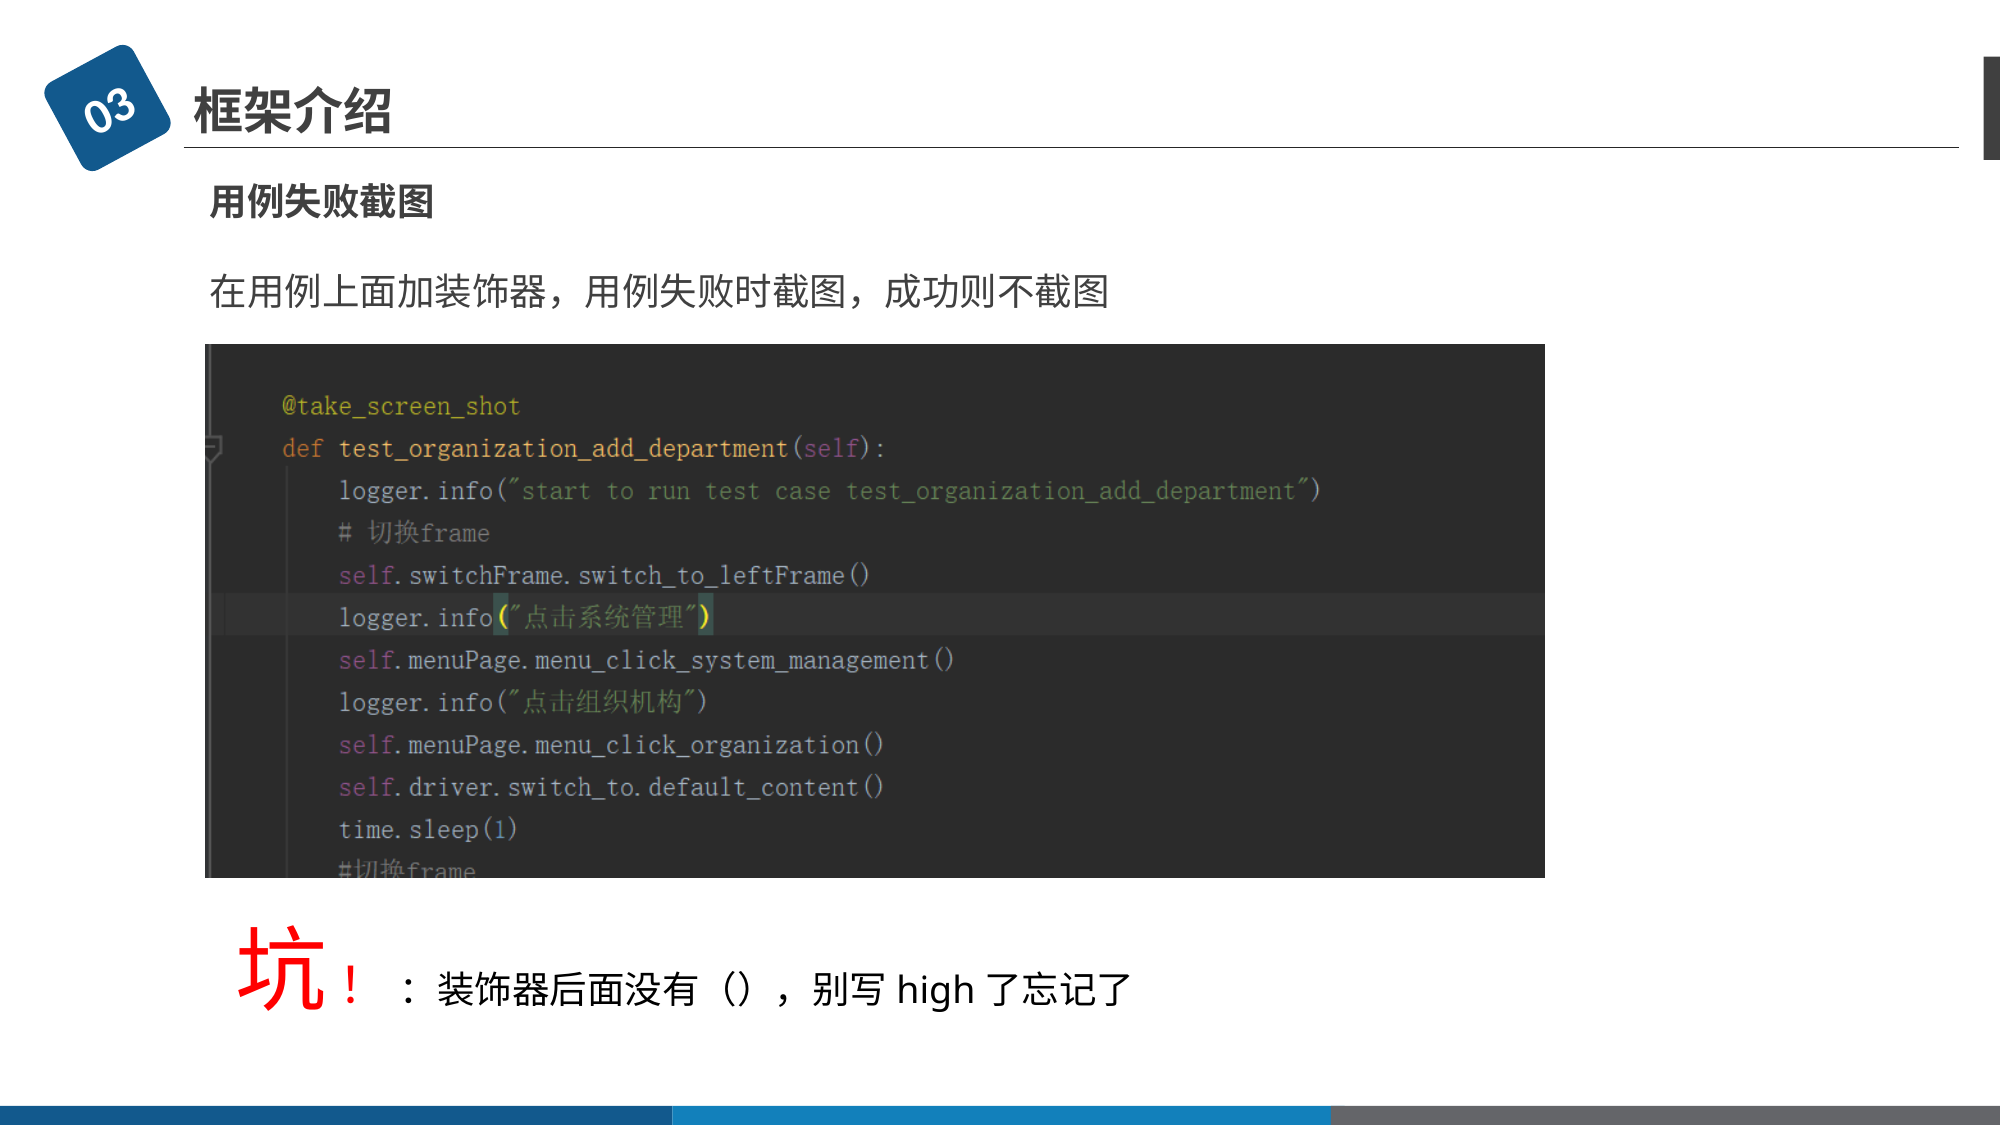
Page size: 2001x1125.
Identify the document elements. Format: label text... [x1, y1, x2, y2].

text_box 用例失败截图 在用例上面加装饰器，用例失败时截图，成功则不截图 [194, 170, 1305, 321]
picture [204, 344, 1545, 878]
text_box 坑 ！ ：装饰器后面没有（），别写high了忘记了 [220, 904, 1150, 1029]
text_box [1983, 55, 2000, 161]
text_box 框架介绍 [178, 72, 809, 147]
text_box 03 [43, 43, 172, 173]
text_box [0, 1105, 2000, 1125]
